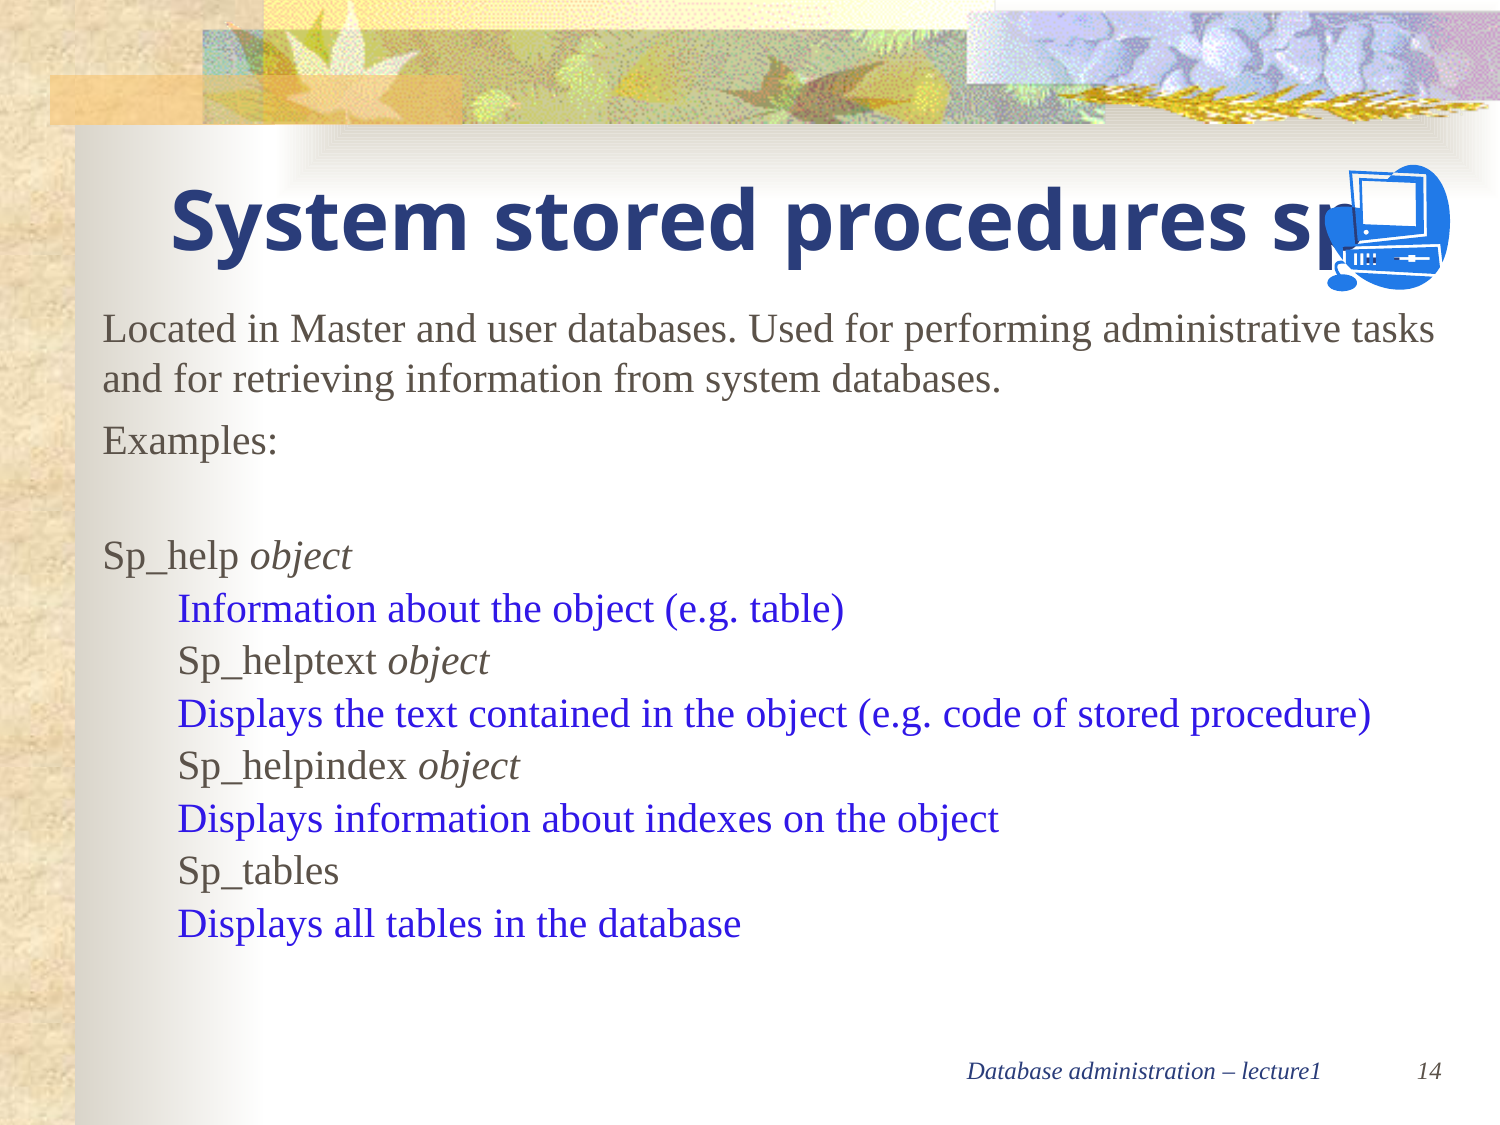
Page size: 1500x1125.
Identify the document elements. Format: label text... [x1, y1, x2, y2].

picture [0, 0, 1500, 1125]
text_box Located in Master and user databases. Used for performing administrative tasks and for retrieving information from system databases. Examples: Sp_help object Information about the object (e.g. table) Sp_helptext object Displays the text contained in the object (e.g. code of stored procedure) Sp_helpindex object Displays information about indexes on the object Sp_tables Displays all tables in the database [87, 292, 1463, 953]
title System stored procedures sp_ [93, 87, 1477, 276]
picture [1323, 163, 1454, 292]
